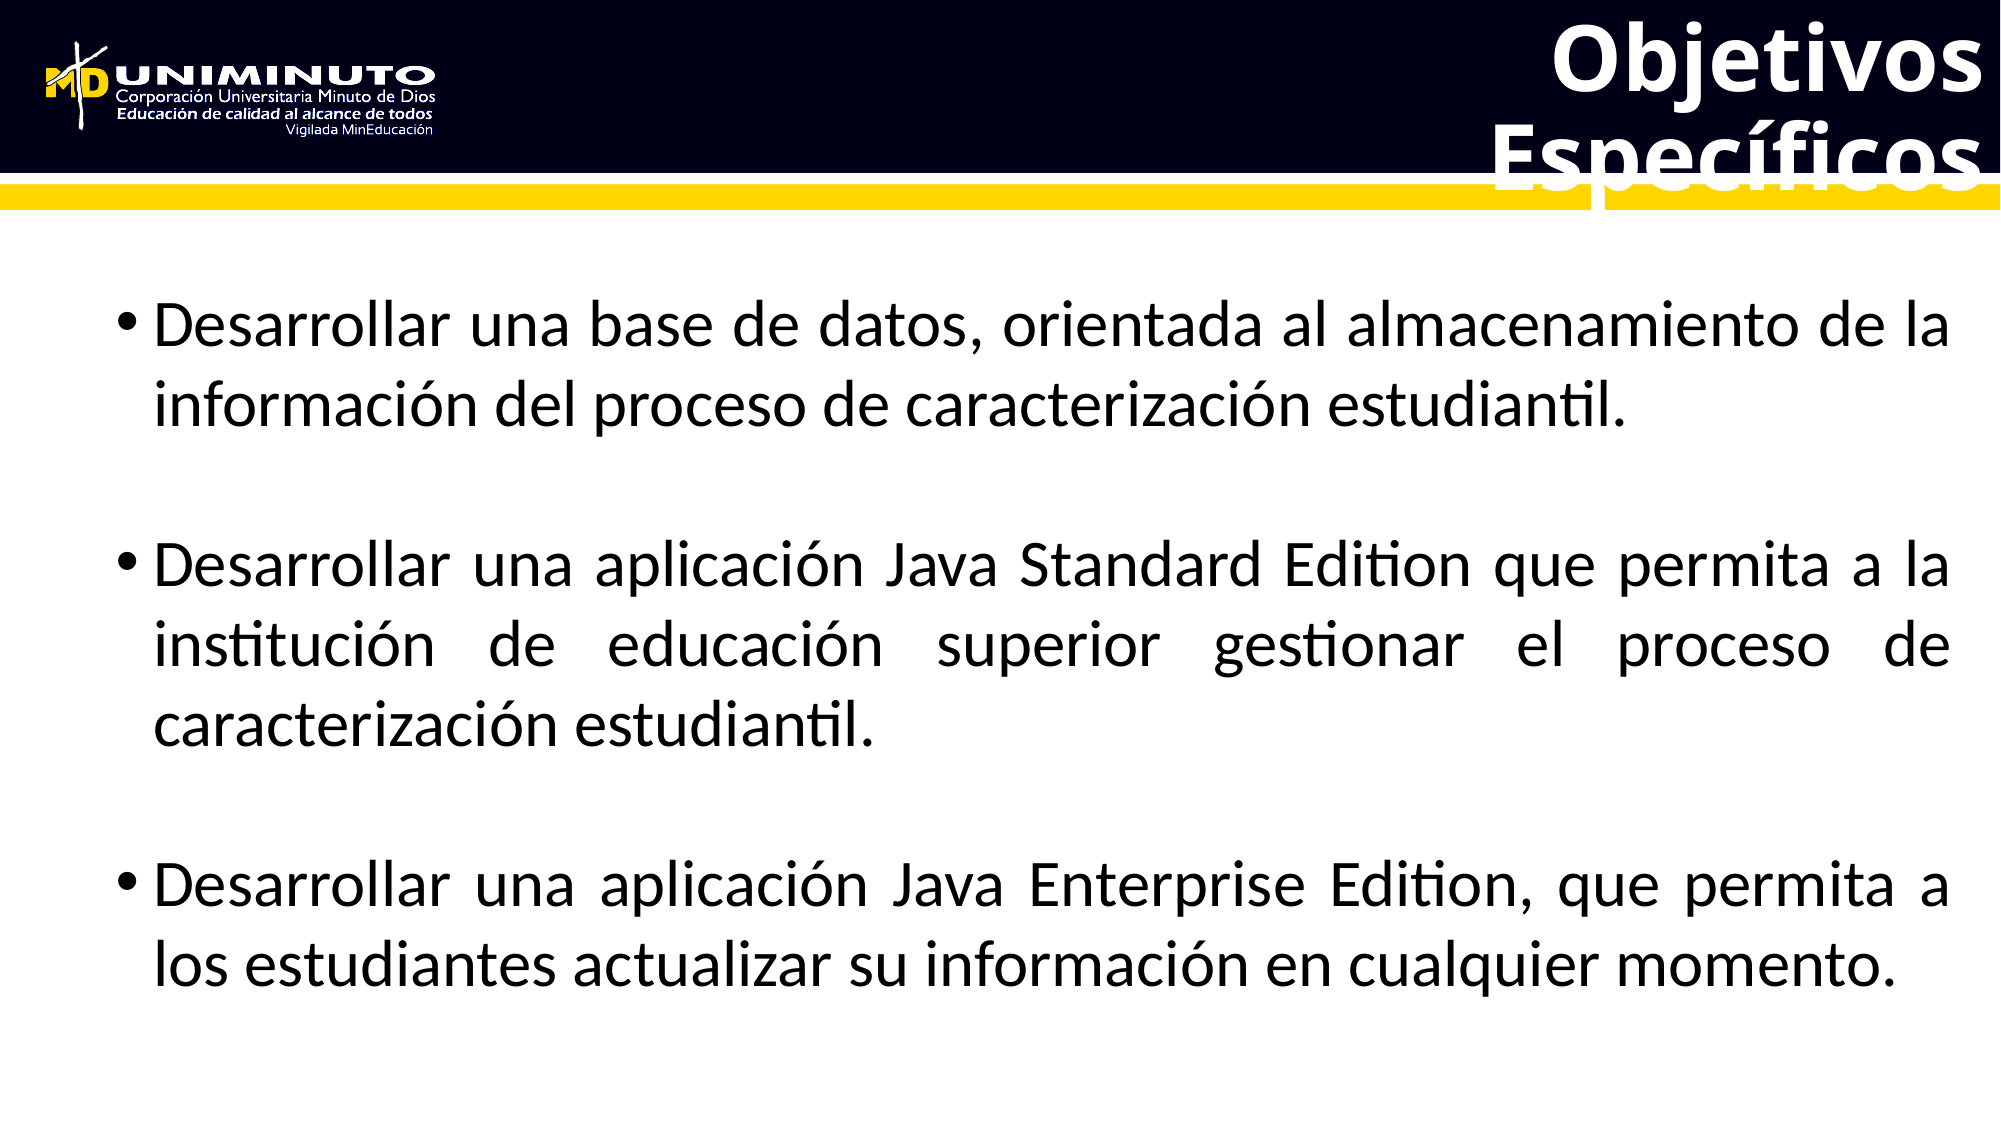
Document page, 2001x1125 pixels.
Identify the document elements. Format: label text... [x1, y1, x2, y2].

list Desarrollar una base de datos, orientada al almacenamiento de la información del proceso de caracterización estudiantil. Desarrollar una aplicación Java Standard Edition que permita a la institución de educación superior gestionar el proceso de caracterización estudiantil. Desarrollar una aplicación Java Enterprise Edition, que permita a los estudiantes actualizar su información en cualquier momento. [100, 272, 1969, 1036]
picture [0, 0, 2001, 1125]
title Objetivos Específicos [1206, 3, 2000, 221]
